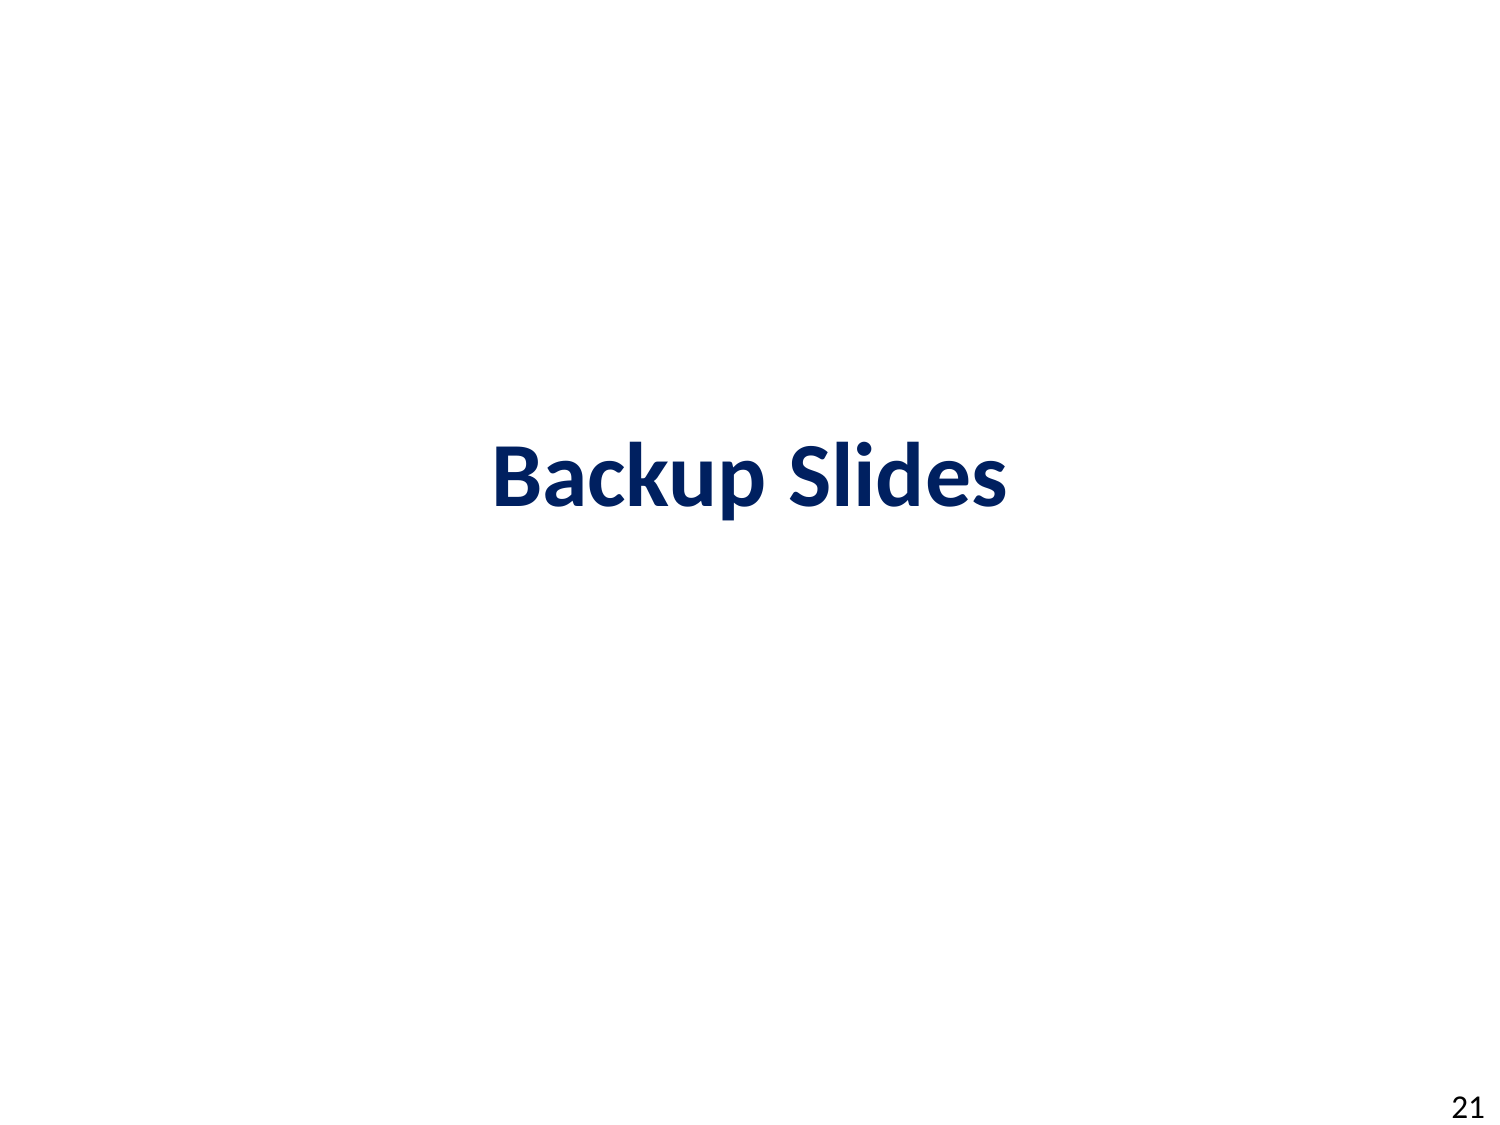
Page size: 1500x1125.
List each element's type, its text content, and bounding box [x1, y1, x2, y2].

slide_number 21 [1149, 1084, 1500, 1125]
title Backup Slides [112, 349, 1388, 591]
